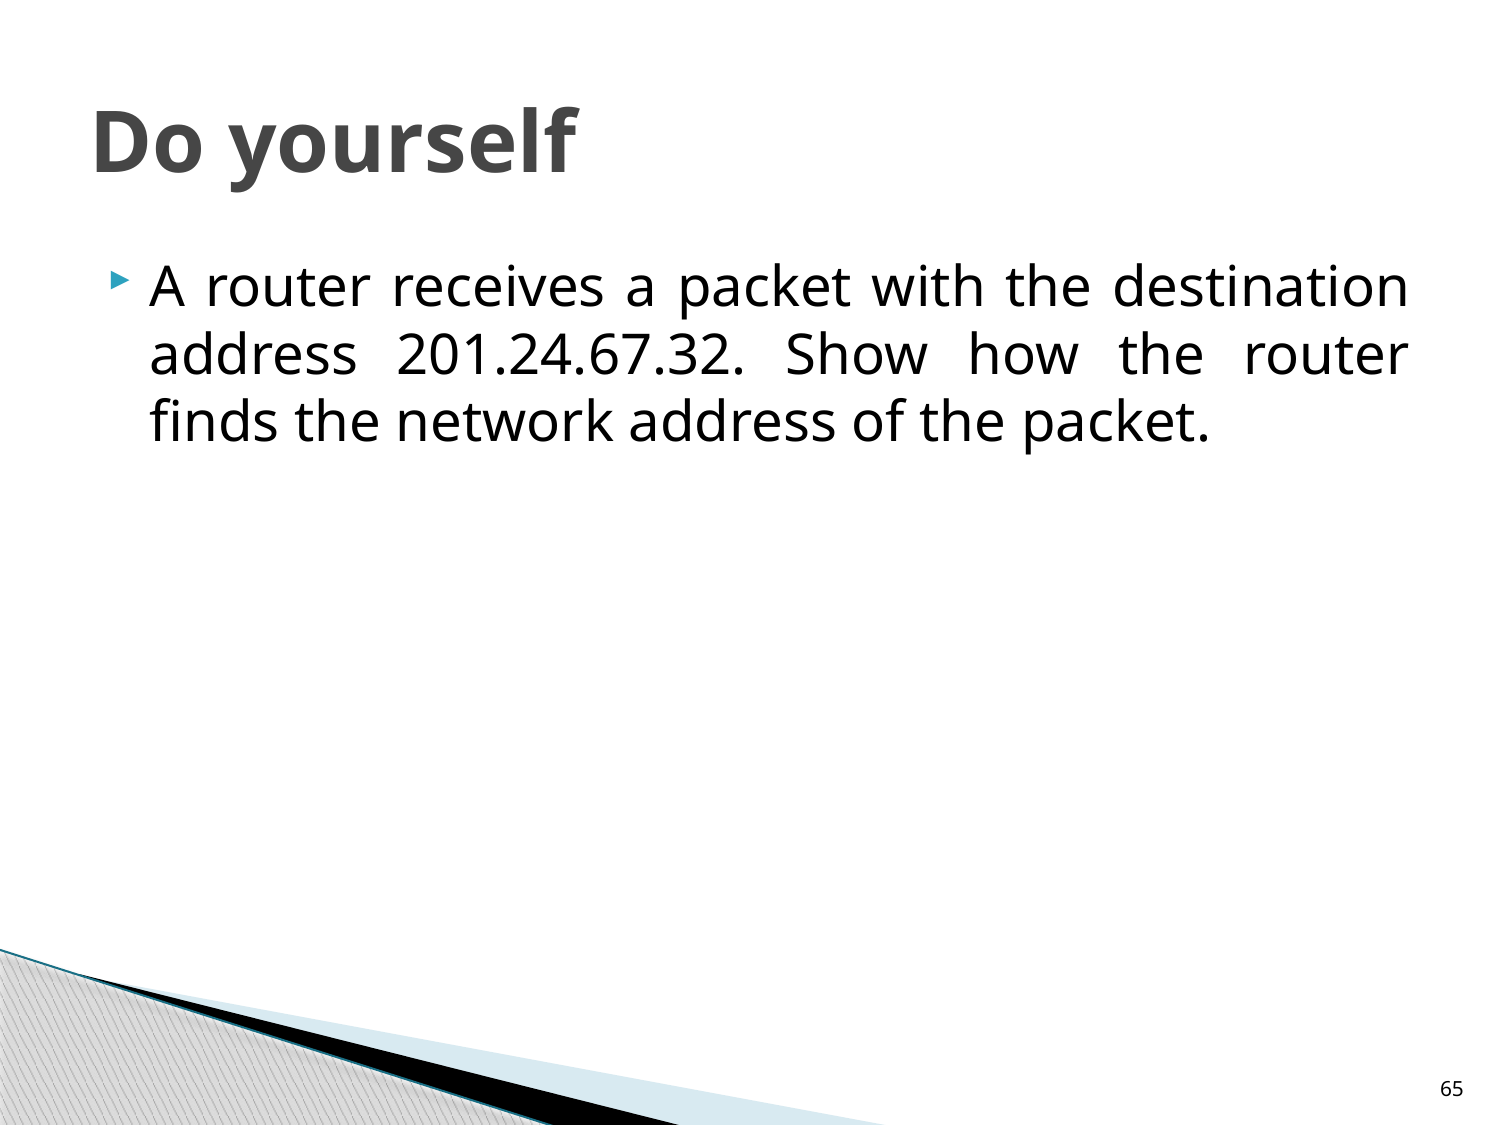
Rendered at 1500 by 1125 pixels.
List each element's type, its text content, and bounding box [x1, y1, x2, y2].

list A router receives a packet with the destination address 201.24.67.32. Show how the router finds the network address of the packet. [75, 243, 1425, 986]
slide_number 65 [1418, 1051, 1479, 1112]
title Do yourself [75, 45, 1425, 233]
